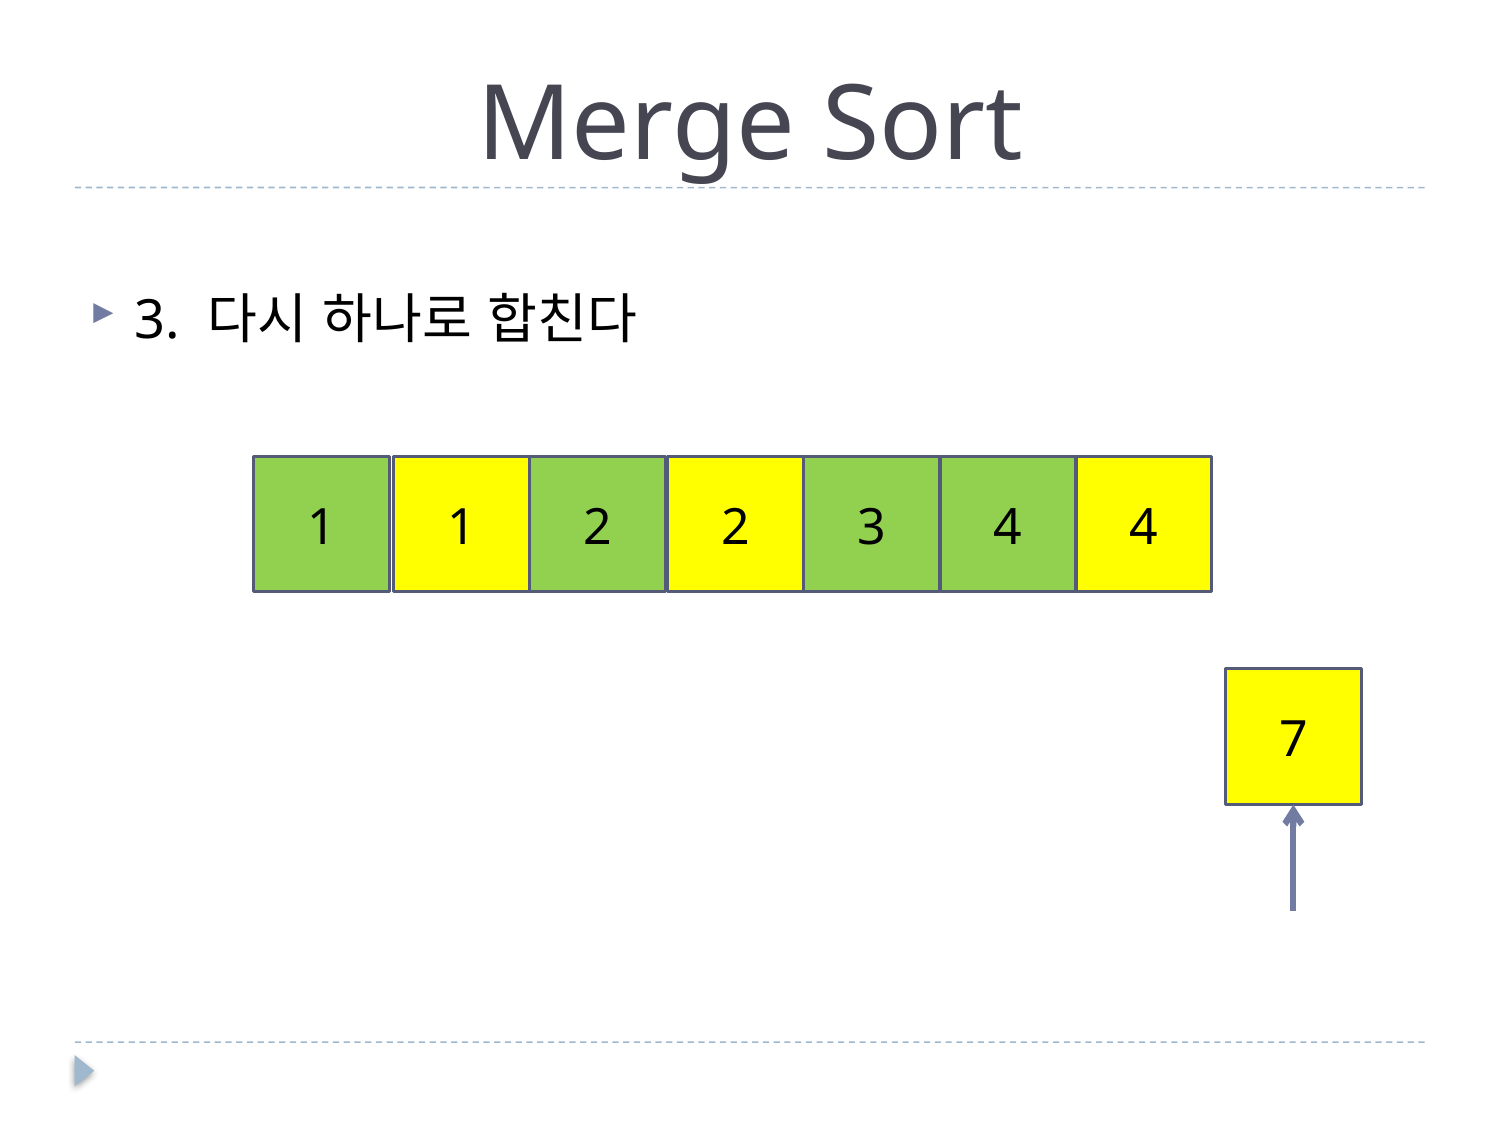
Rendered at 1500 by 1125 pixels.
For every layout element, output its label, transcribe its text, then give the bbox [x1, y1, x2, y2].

text_box 2 [531, 455, 666, 593]
text_box 3 [805, 455, 939, 593]
text_box 7 [1224, 667, 1363, 806]
text_box 4 [939, 455, 1074, 593]
list 3. 다시 하나로 합친다 [75, 200, 1425, 1010]
title Merge Sort [75, 24, 1425, 188]
text_box 1 [392, 455, 531, 593]
text_box 4 [1074, 455, 1213, 593]
text_box 1 [252, 455, 391, 593]
text_box 2 [666, 455, 805, 593]
